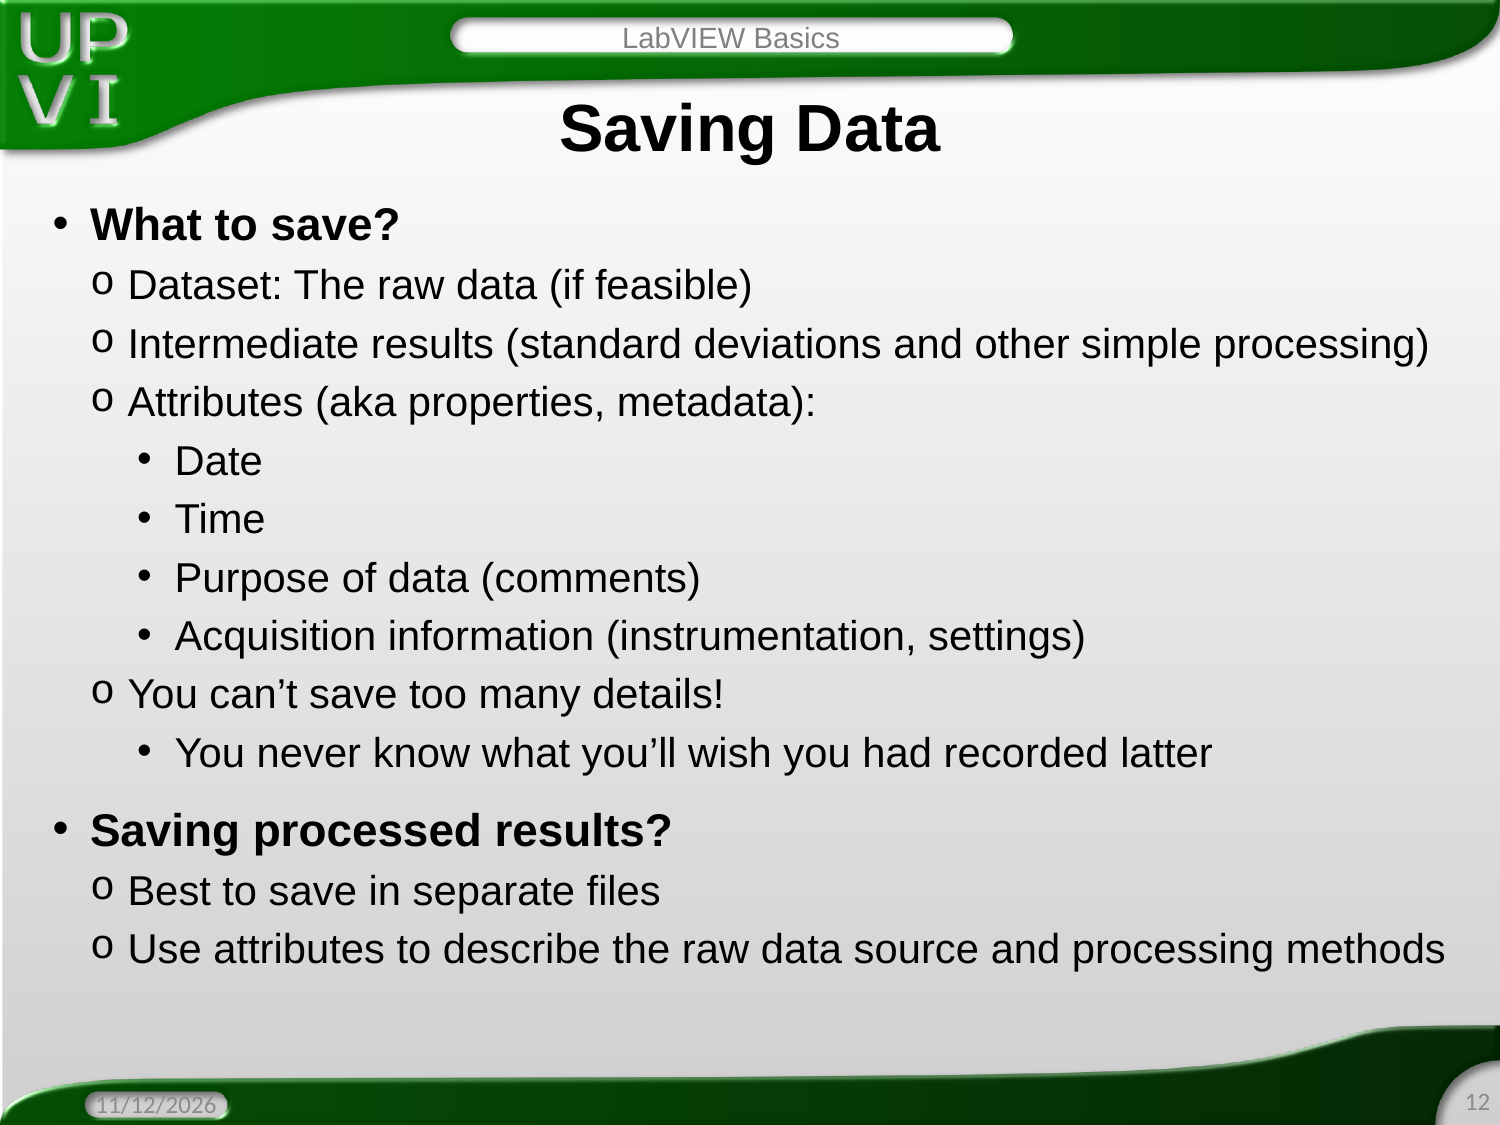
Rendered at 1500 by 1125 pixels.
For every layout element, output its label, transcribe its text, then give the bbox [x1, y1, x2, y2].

title Saving Data [75, 75, 1425, 175]
picture [0, 0, 1500, 1125]
footer LabVIEW Basics [450, 6, 1013, 67]
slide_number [75, 1073, 238, 1125]
slide_number 12 [1155, 1069, 1500, 1125]
list What to save? Dataset: The raw data (if feasible) Intermediate results (standard deviations and other simple processing) Attributes (aka properties, metadata): Date Time Purpose of data (comments) Acquisition information (instrumentation, settings) You can’t save too many details! You never know what you’ll wish you had recorded latter Saving processed results? Best to save in separate files Use attributes to describe the raw data source and processing methods [37, 187, 1463, 1005]
